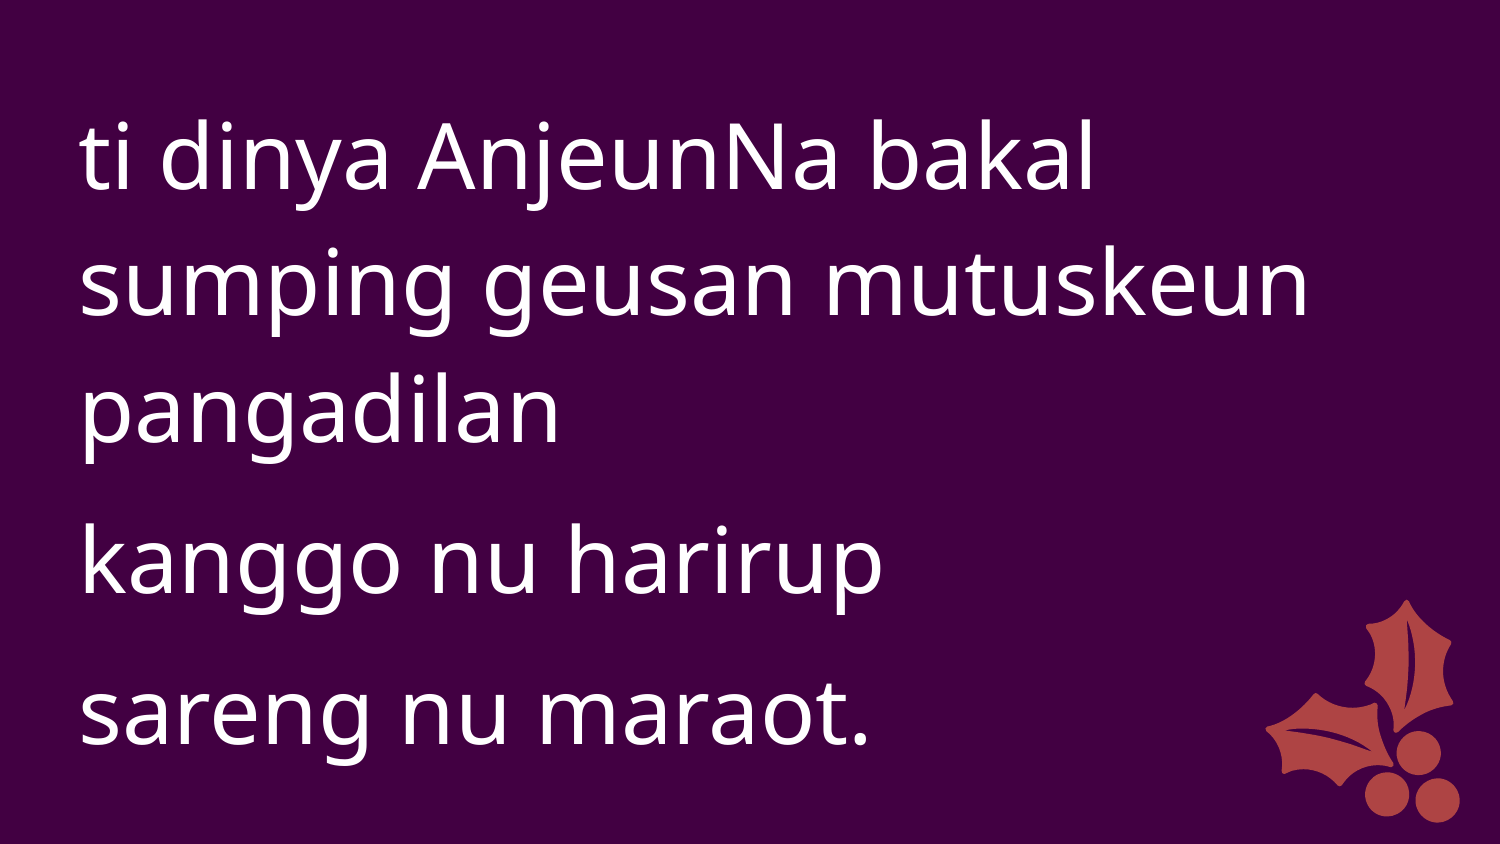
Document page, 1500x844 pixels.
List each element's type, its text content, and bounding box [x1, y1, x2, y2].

text_box ti dinya AnjeunNa bakal sumping geusan mutuskeun pangadilan kanggo nu harirup sareng nu maraot. [38, 66, 1443, 789]
